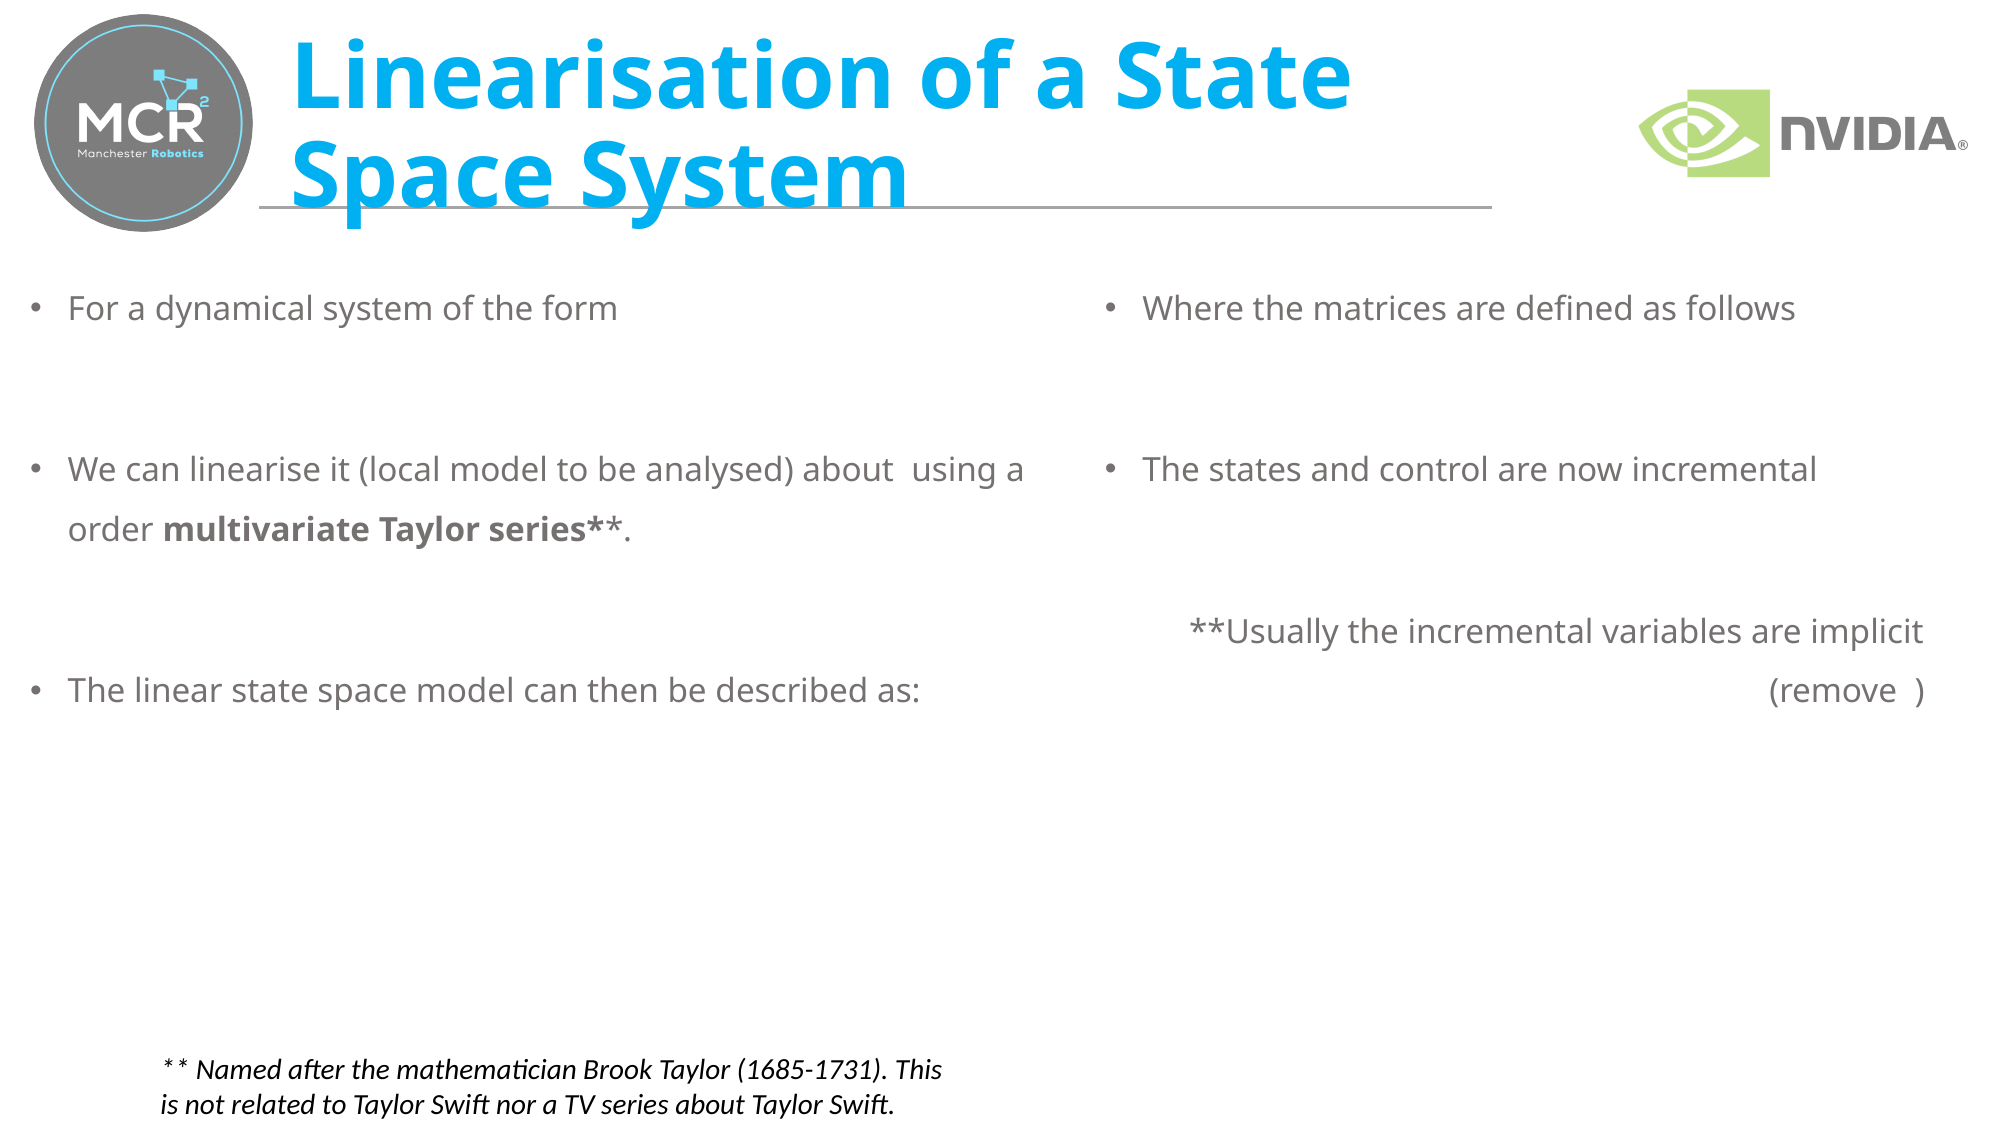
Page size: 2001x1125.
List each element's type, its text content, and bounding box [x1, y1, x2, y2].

text_box ** Named after the mathematician Brook Taylor (1685-1731). This is not related to Taylor Swift nor a TV series about Taylor Swift. [145, 1043, 980, 1125]
title Linearisation of a State Space System [275, 19, 1615, 238]
